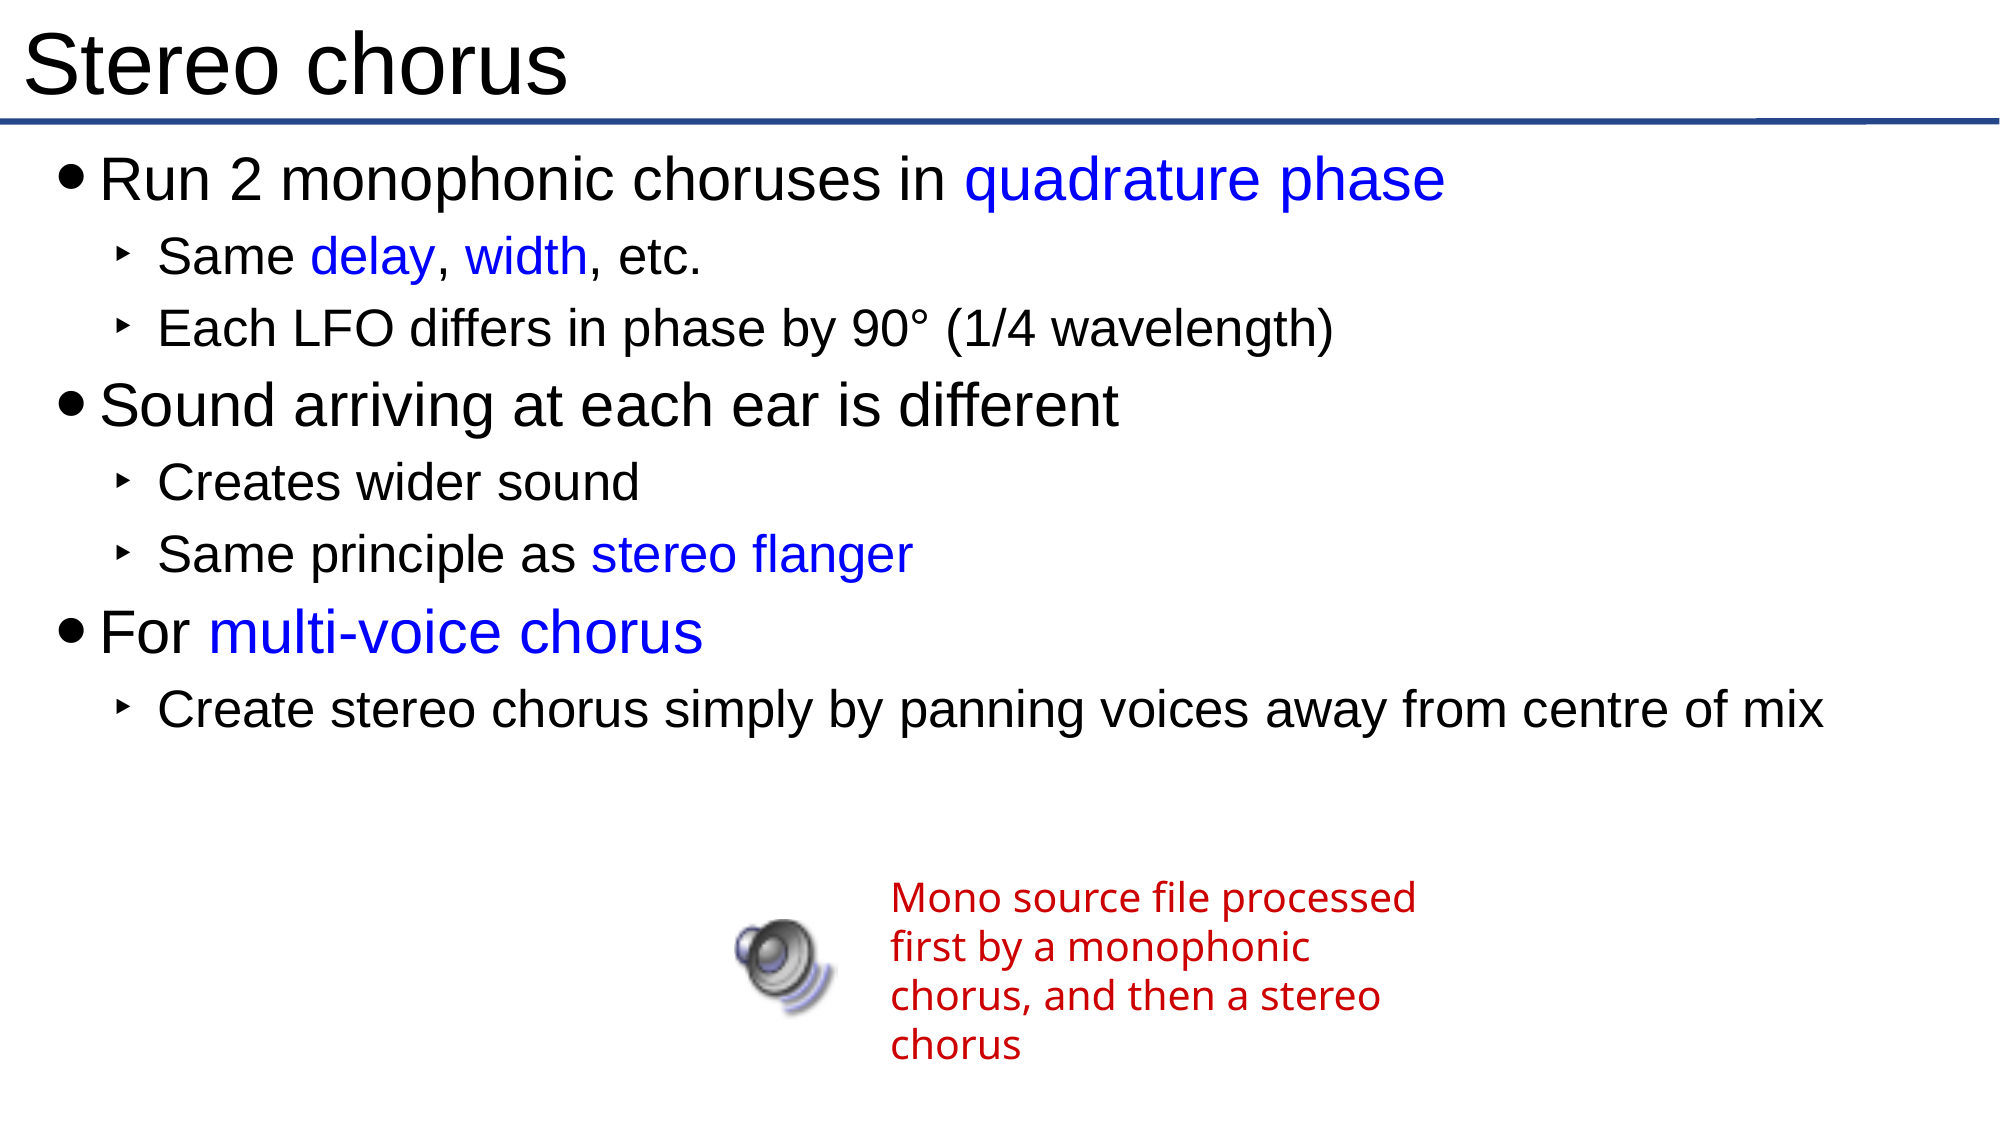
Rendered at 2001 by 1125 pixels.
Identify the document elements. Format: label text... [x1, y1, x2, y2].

text_box Mono source file processed first by a monophonic chorus, and then a stereo chorus [875, 863, 1474, 1076]
title Stereo chorus [13, 5, 1985, 114]
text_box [733, 918, 838, 1023]
list Run 2 monophonic choruses in quadrature phase Same delay, width, etc. Each LFO differs in phase by 90° (1/4 wavelength) Sound arriving at each ear is different Creates wider sound Same principle as stereo flanger For multi-voice chorus Create stereo chorus simply by panning voices away from centre of mix [17, 129, 1989, 1117]
